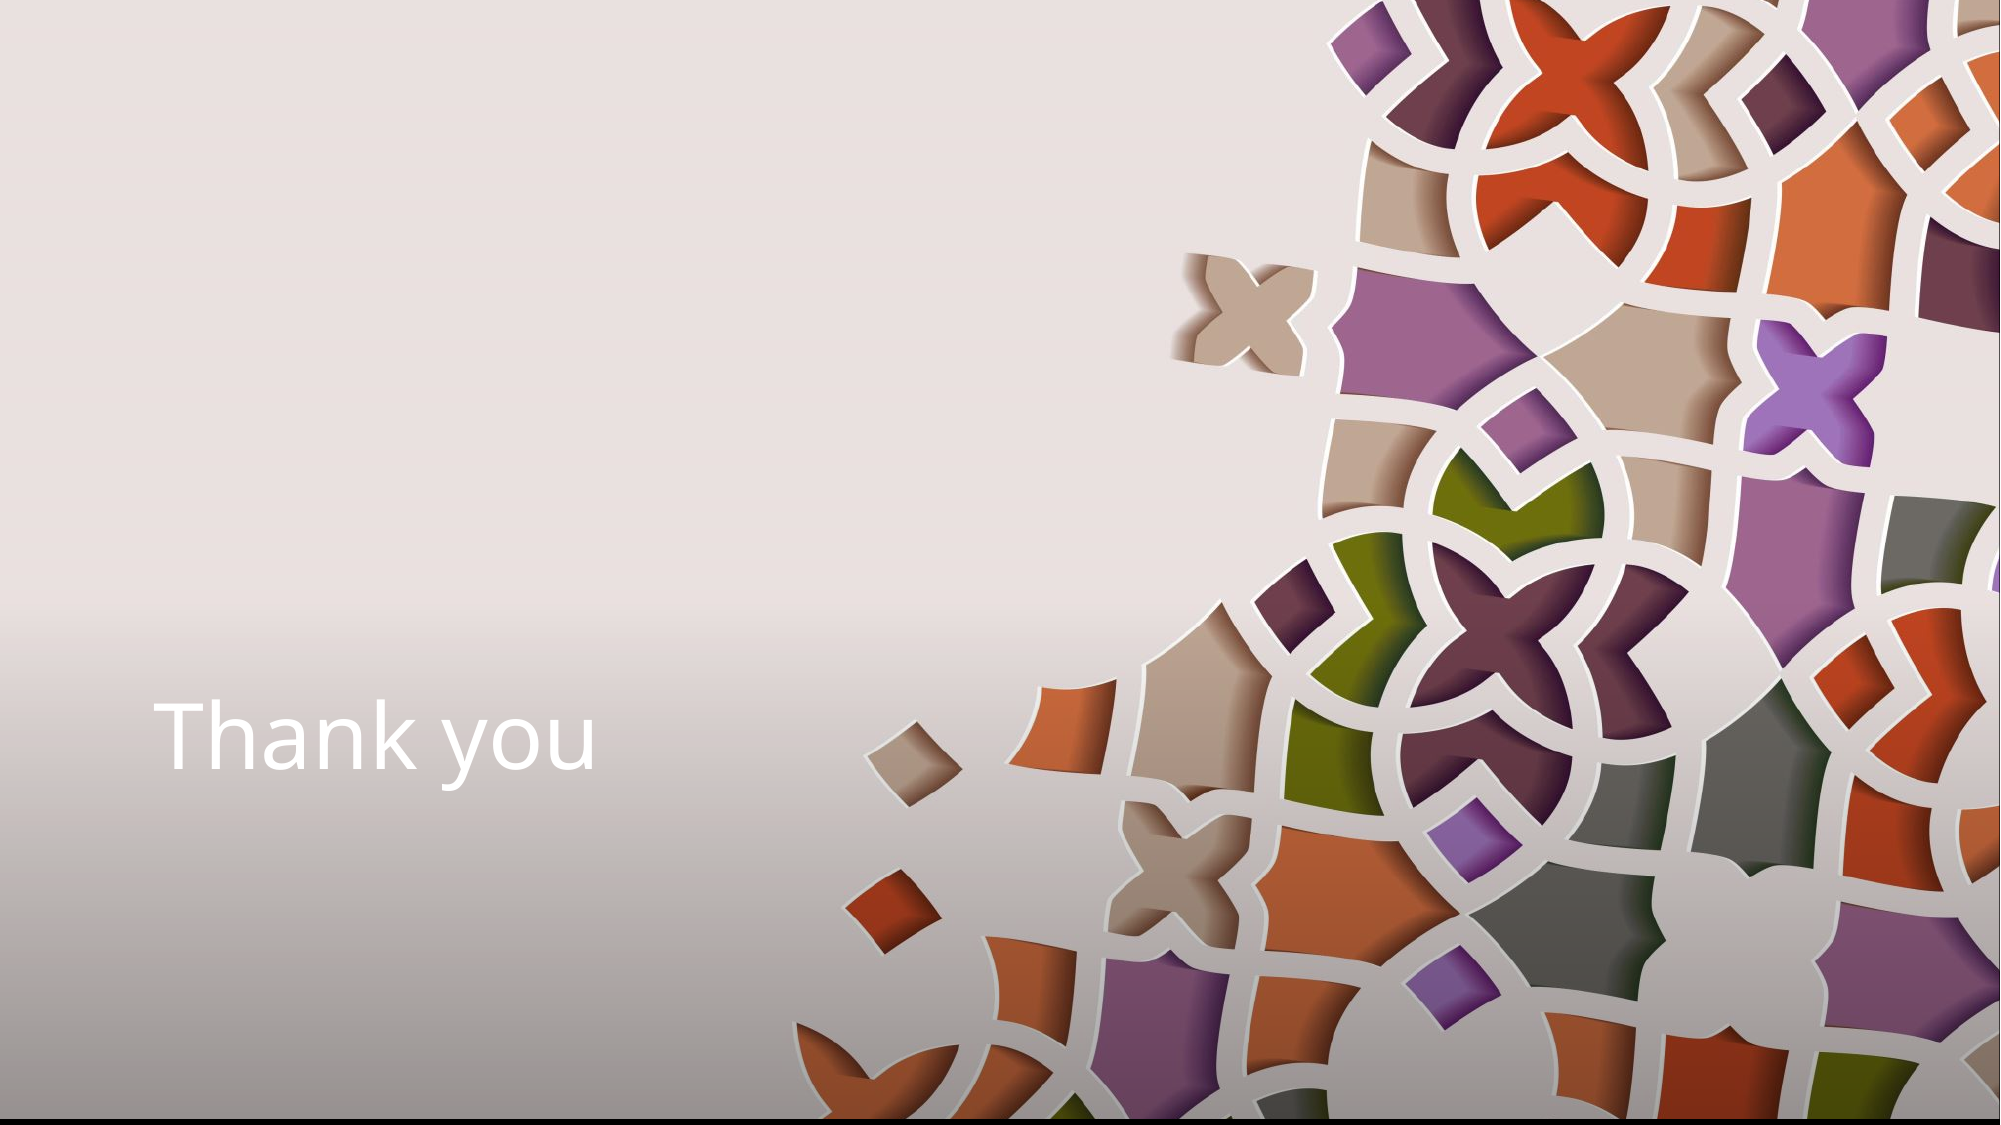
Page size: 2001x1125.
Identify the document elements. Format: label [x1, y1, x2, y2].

picture [0, 0, 2000, 1119]
text_box [0, 1119, 2000, 1125]
